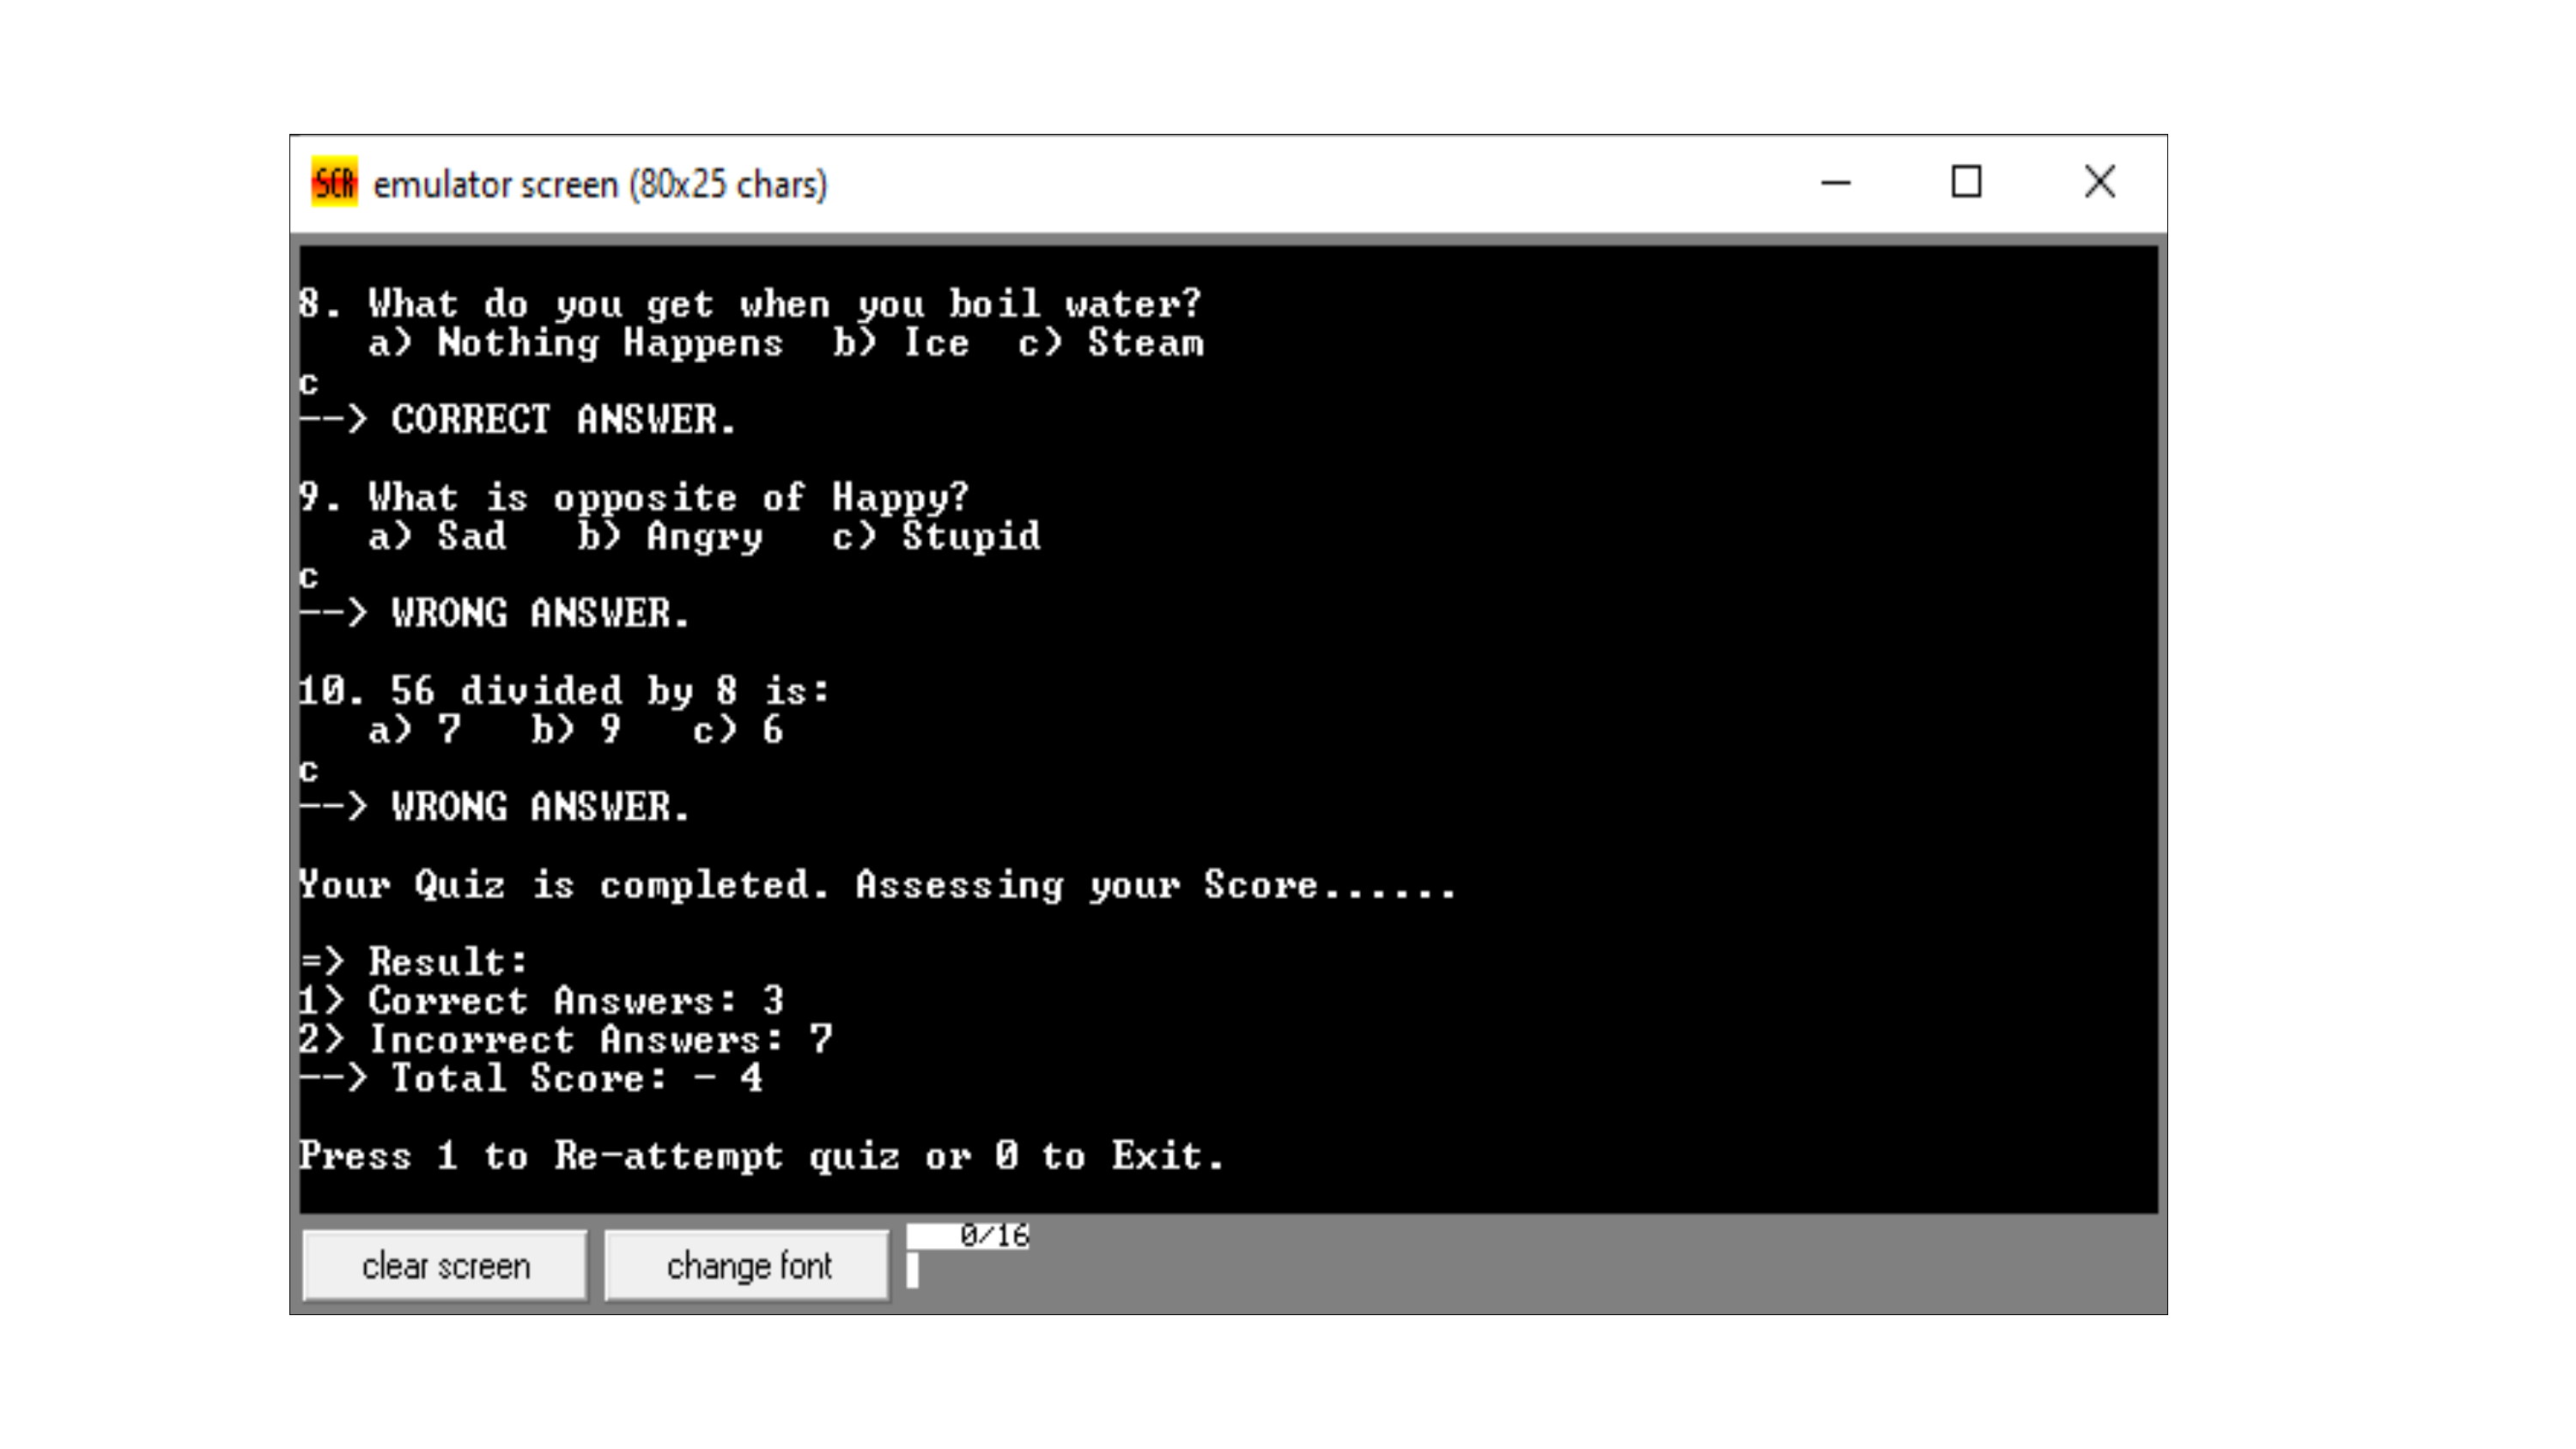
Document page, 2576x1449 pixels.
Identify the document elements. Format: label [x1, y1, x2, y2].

picture [289, 133, 2169, 1315]
